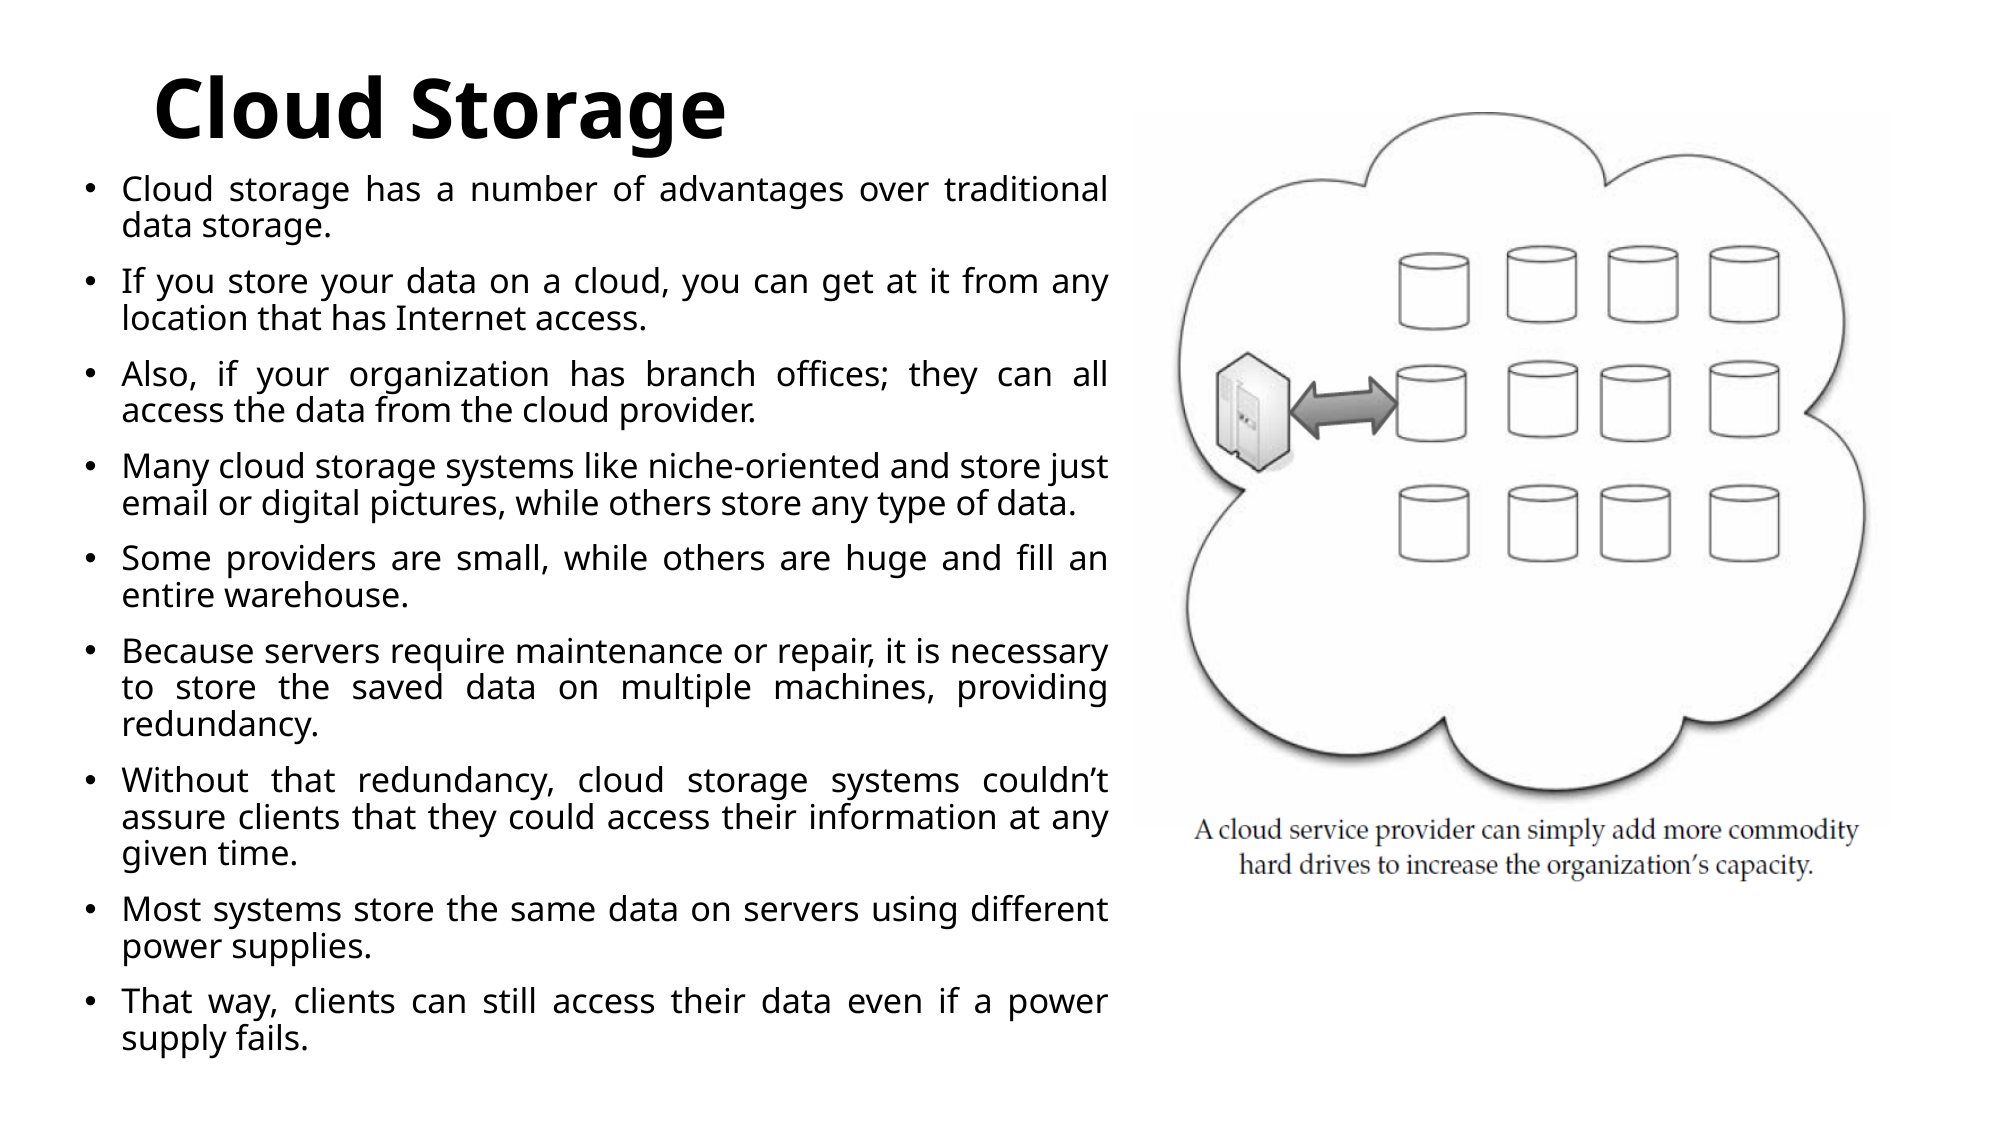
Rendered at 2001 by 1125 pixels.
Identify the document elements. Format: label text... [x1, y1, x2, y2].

title Cloud Storage [137, 59, 1863, 164]
picture [1123, 112, 1890, 889]
list Cloud storage has a number of advantages over traditional data storage. If you store your data on a cloud, you can get at it from any location that has Internet access. Also, if your organization has branch offices; they can all access the data from the cloud provider. Many cloud storage systems like niche-oriented and store just email or digital pictures, while others store any type of data. Some providers are small, while others are huge and fill an entire warehouse. Because servers require maintenance or repair, it is necessary to store the saved data on multiple machines, providing redundancy. Without that redundancy, cloud storage systems couldn’t assure clients that they could access their information at any given time. Most systems store the same data on servers using different power supplies. That way, clients can still access their data even if a power supply fails. [69, 164, 1124, 1081]
